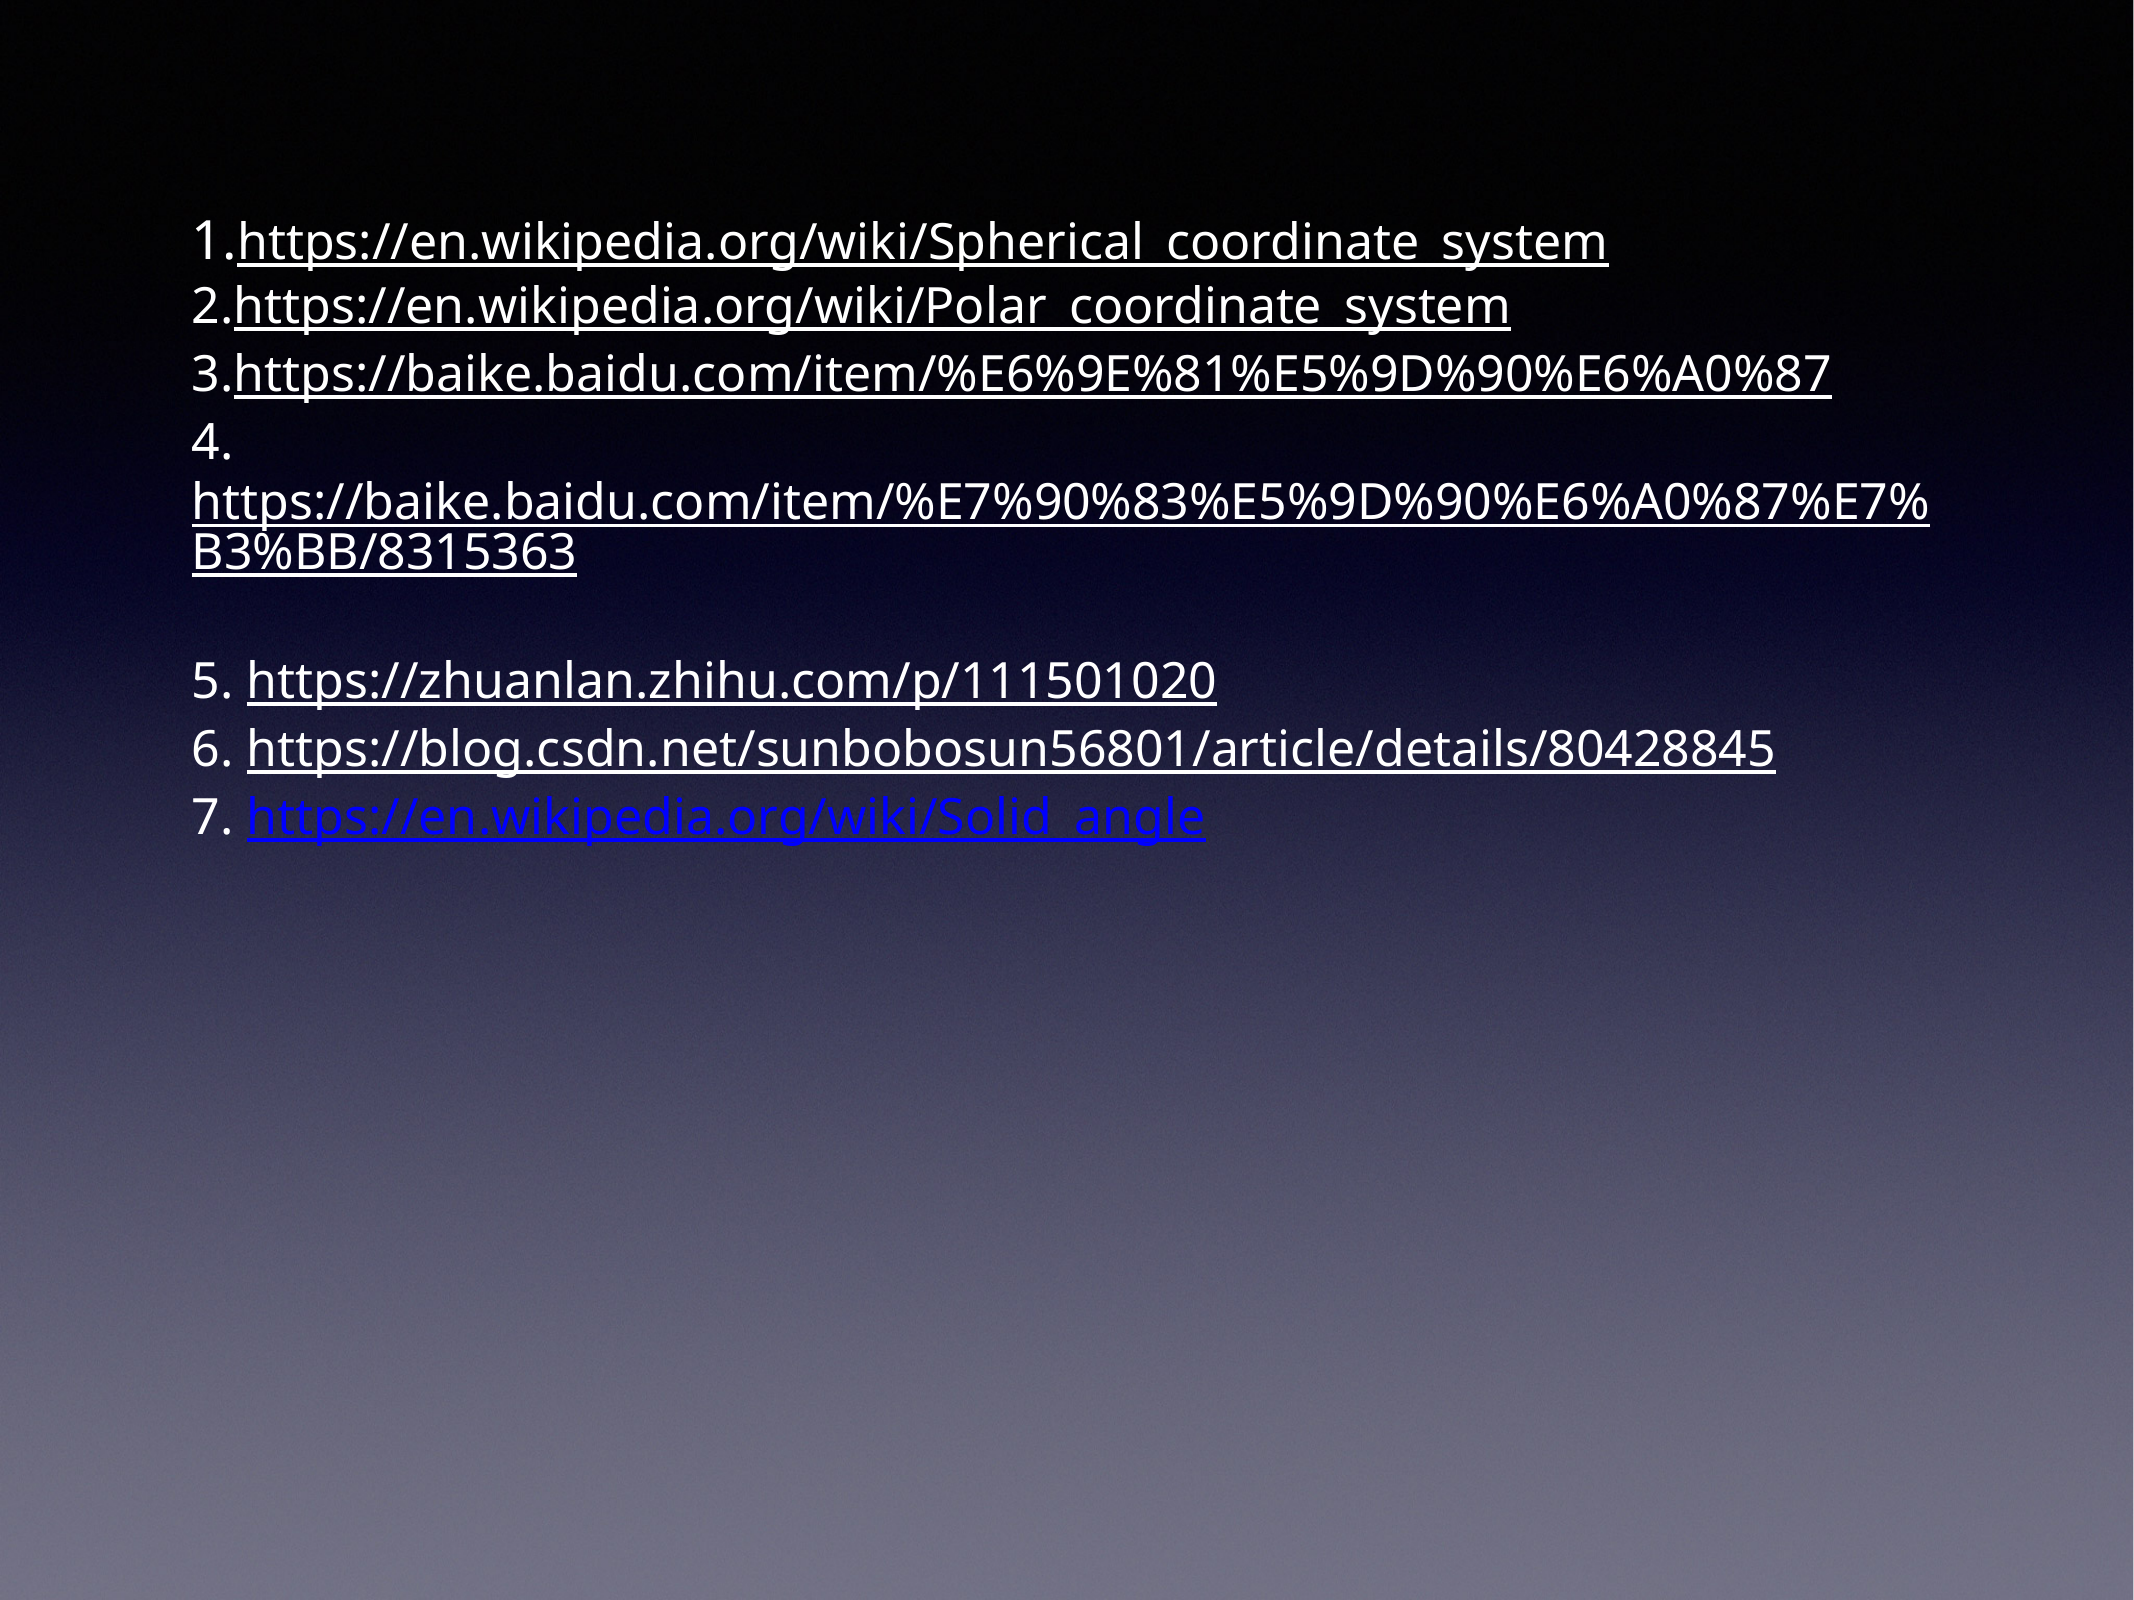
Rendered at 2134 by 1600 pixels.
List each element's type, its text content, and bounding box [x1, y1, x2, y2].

picture [0, 0, 2134, 1600]
text_box [1156, 93, 1761, 636]
title 1.https://en.wikipedia.org/wiki/Spherical_coordinate_system 2.https://en.wikipedia.org/wiki/Polar_coordinate_system 3.https://baike.baidu.com/item/%E6%9E%81%E5%9D%90%E6%A0%87 4.https://baike.baidu.com/item/%E7%90%83%E5%9D%90%E6%A0%87%E7%B3%BB/8315363 5. https://zhuanlan.zhihu.com/p/111501020 6. https://blog.csdn.net/sunbobosun56801/article/details/80428845 7. https://en.wikipedia.org/wiki/Solid_angle [182, 178, 1953, 1330]
